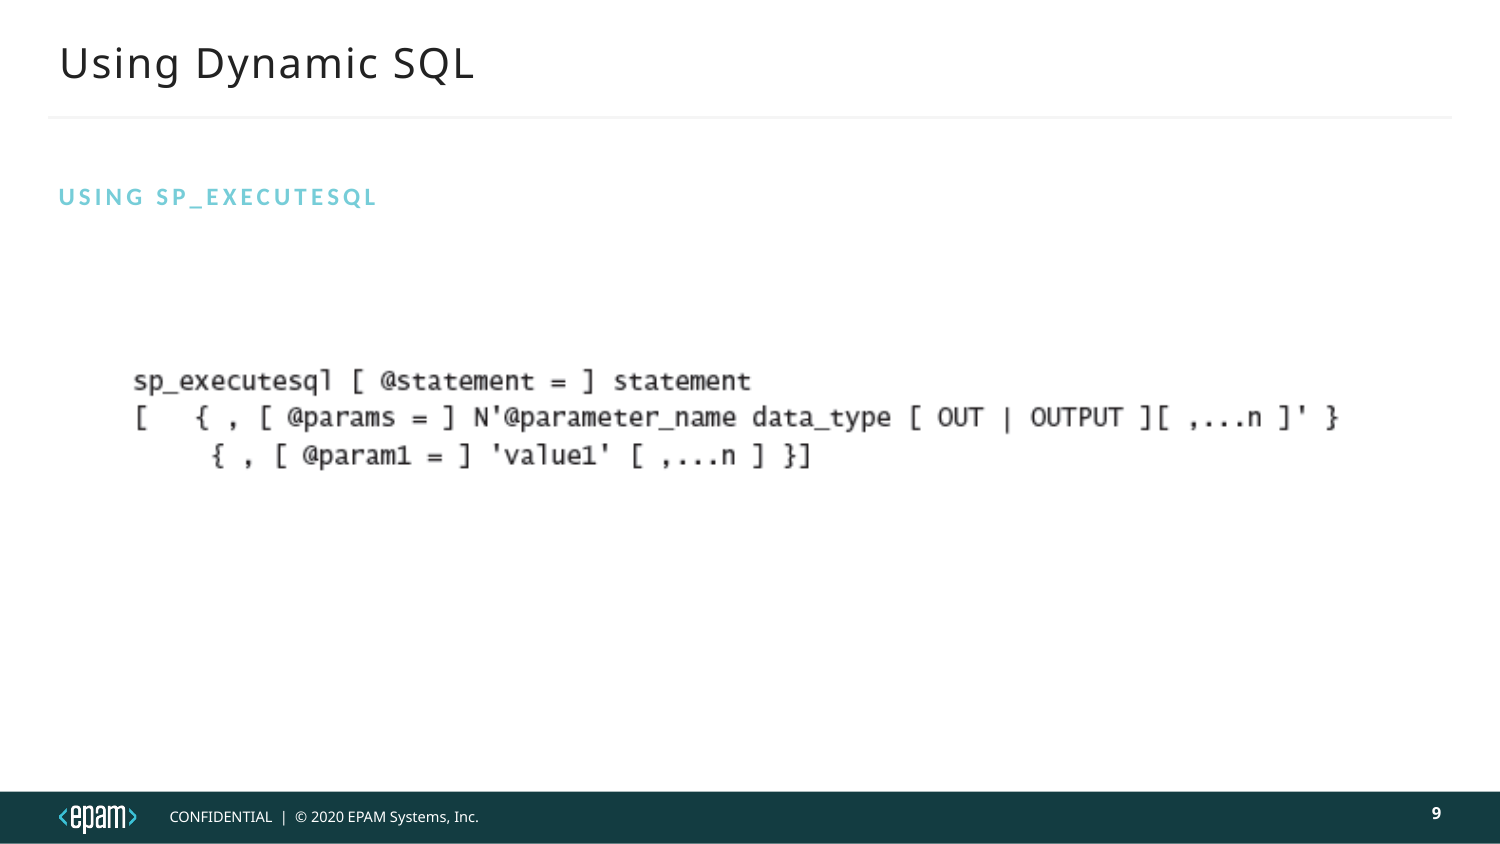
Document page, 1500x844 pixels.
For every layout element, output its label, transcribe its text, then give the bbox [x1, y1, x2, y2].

picture [127, 360, 1373, 484]
title Using Dynamic SQL [59, 37, 1442, 87]
slide_number 9 [1216, 791, 1442, 844]
list Using sp_executesql [58, 177, 1442, 234]
